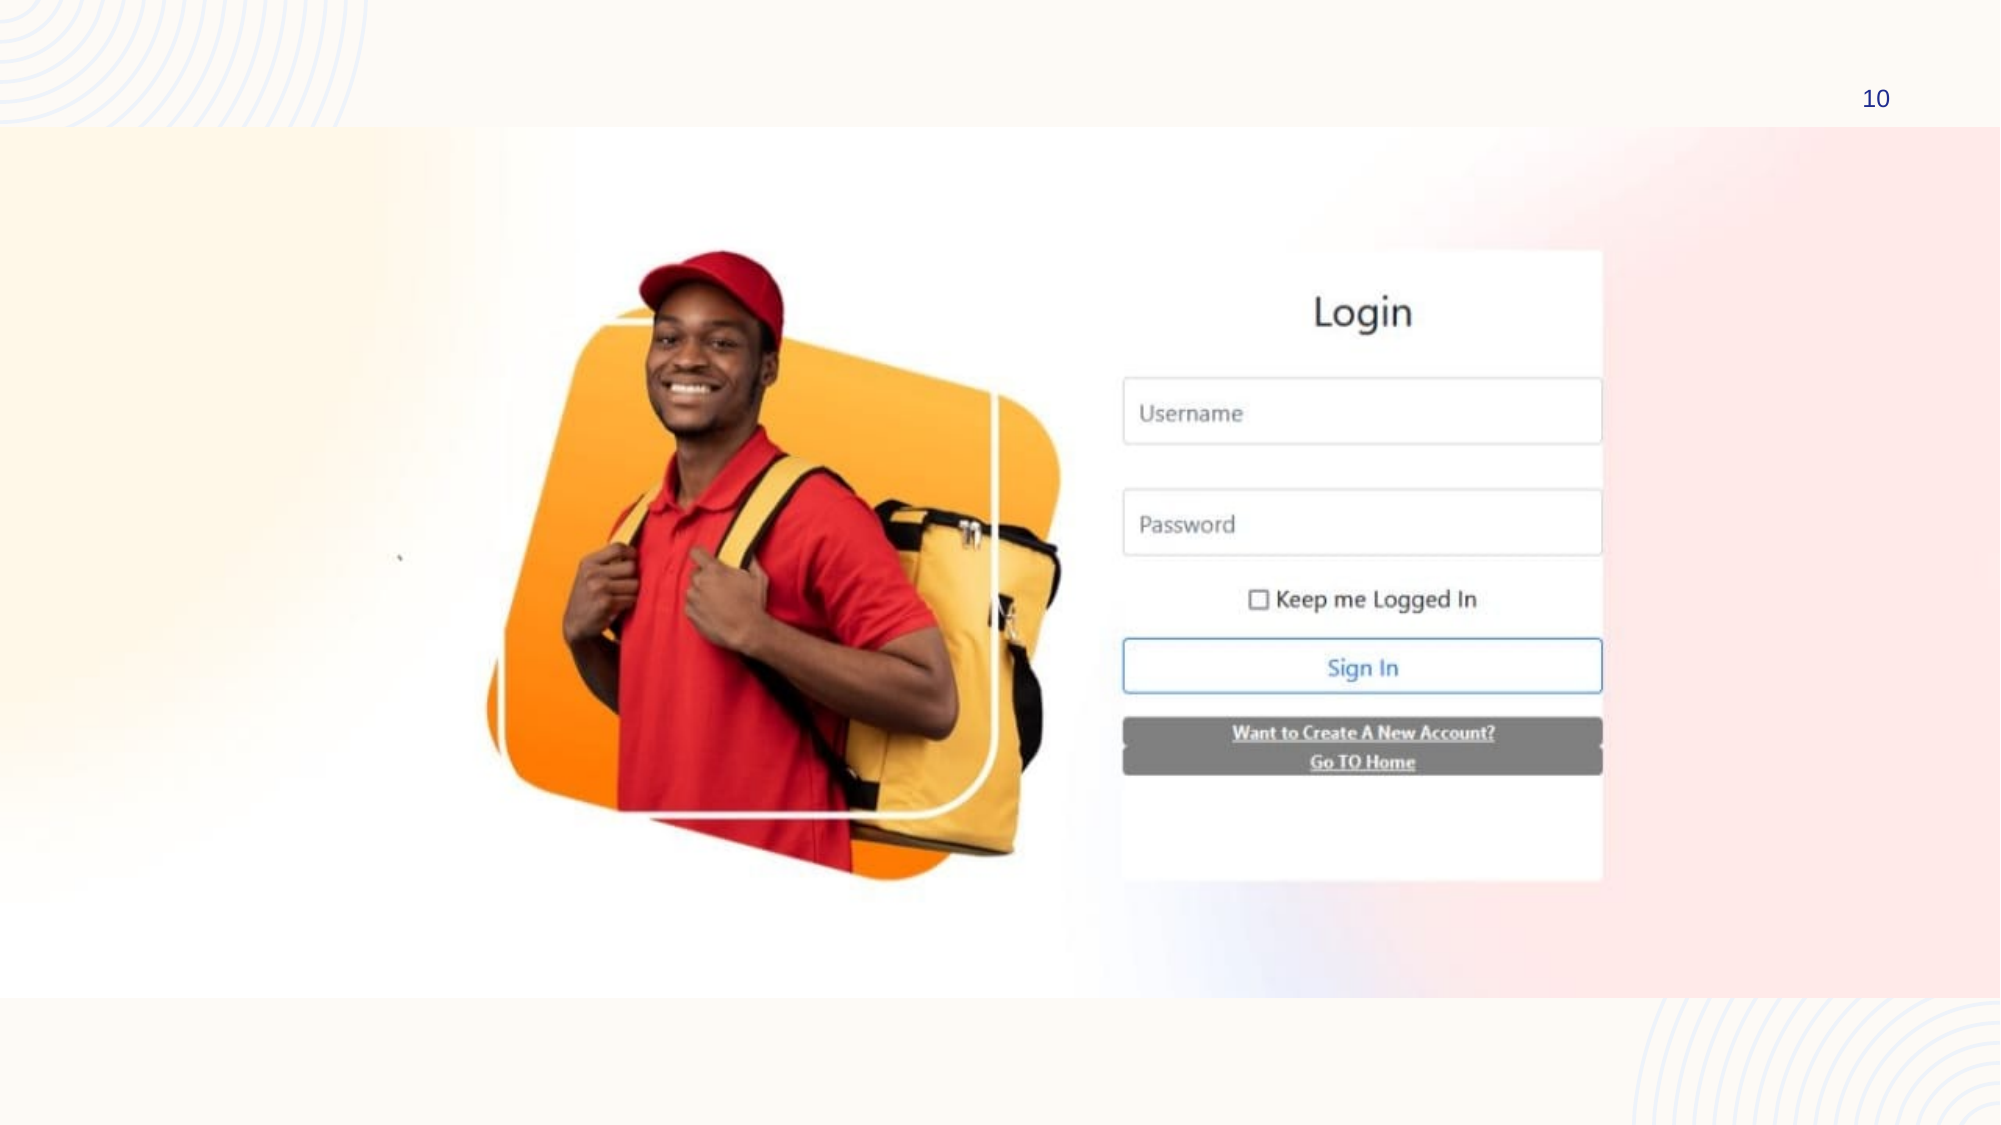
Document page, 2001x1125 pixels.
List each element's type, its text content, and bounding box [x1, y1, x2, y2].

slide_number 10 [1795, 75, 1958, 120]
picture [0, 127, 2000, 998]
